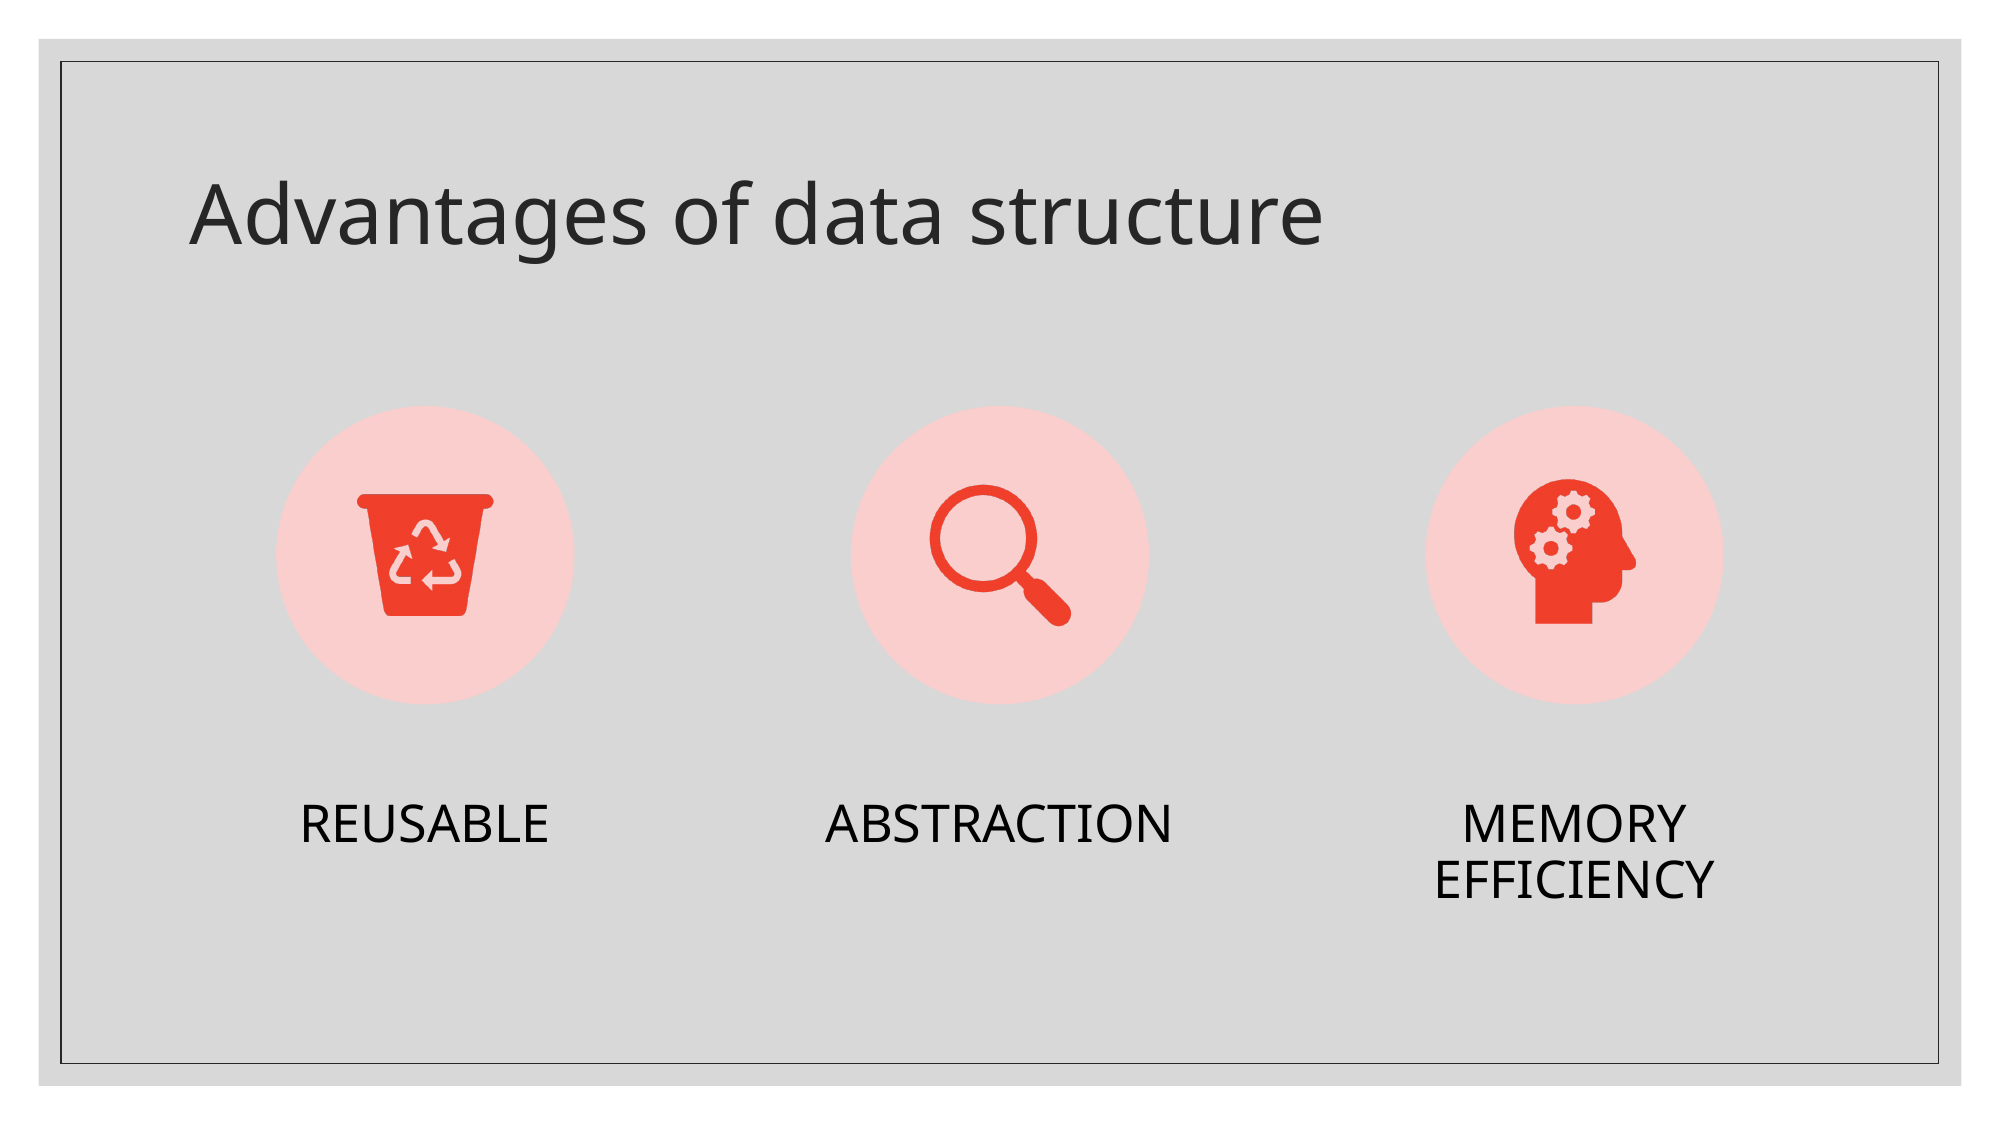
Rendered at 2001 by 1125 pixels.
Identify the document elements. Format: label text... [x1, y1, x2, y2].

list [174, 344, 1825, 977]
title Advantages of data structure [174, 105, 1825, 331]
